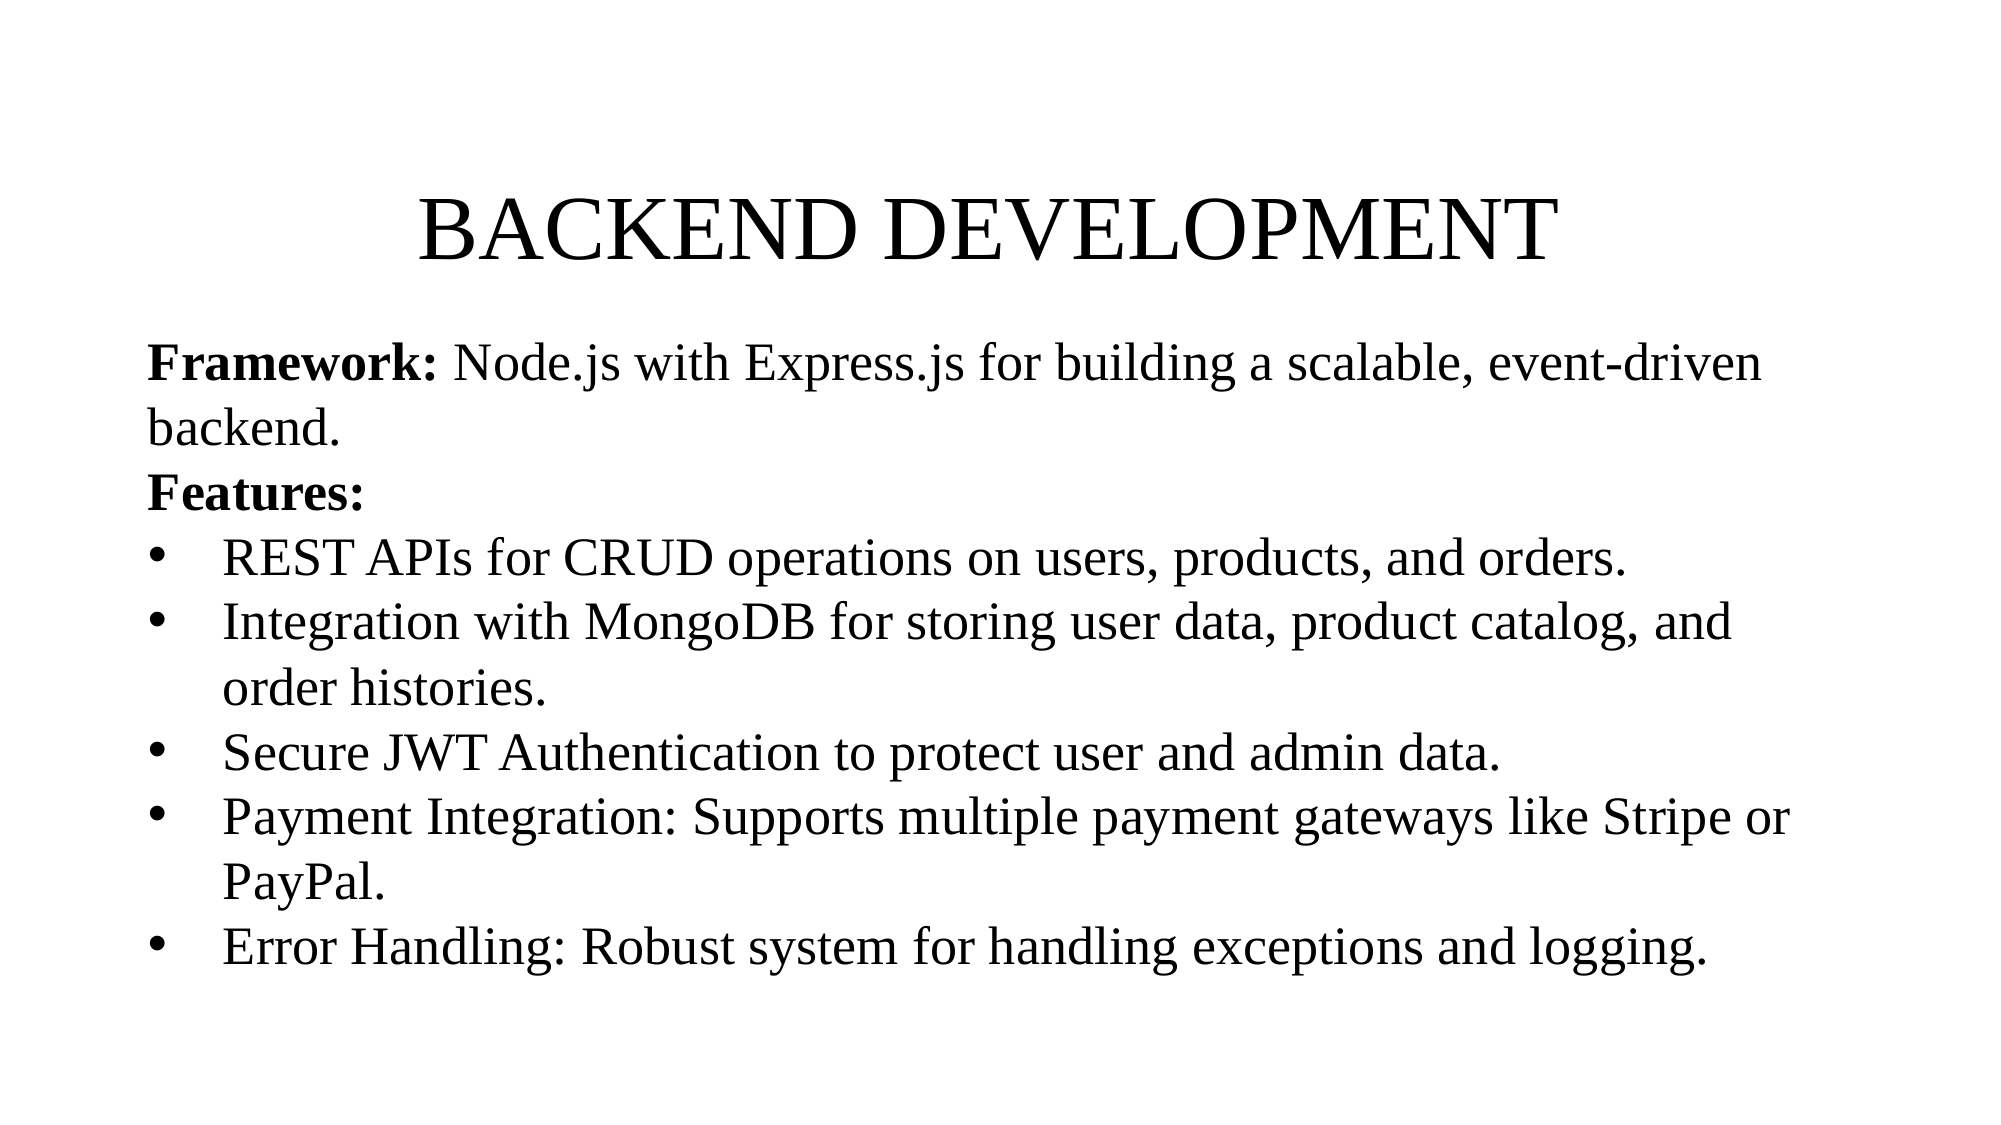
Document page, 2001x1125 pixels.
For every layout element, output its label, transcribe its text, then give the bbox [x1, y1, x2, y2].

text_box BACKEND DEVELOPMENT [402, 160, 1598, 253]
text_box Framework: Node.js with Express.js for building a scalable, event-driven backend. Features: REST APIs for CRUD operations on users, products, and orders. Integration with MongoDB for storing user data, product catalog, and order histories. Secure JWT Authentication to protect user and admin data. Payment Integration: Supports multiple payment gateways like Stripe or PayPal. Error Handling: Robust system for handling exceptions and logging. [132, 253, 1867, 984]
